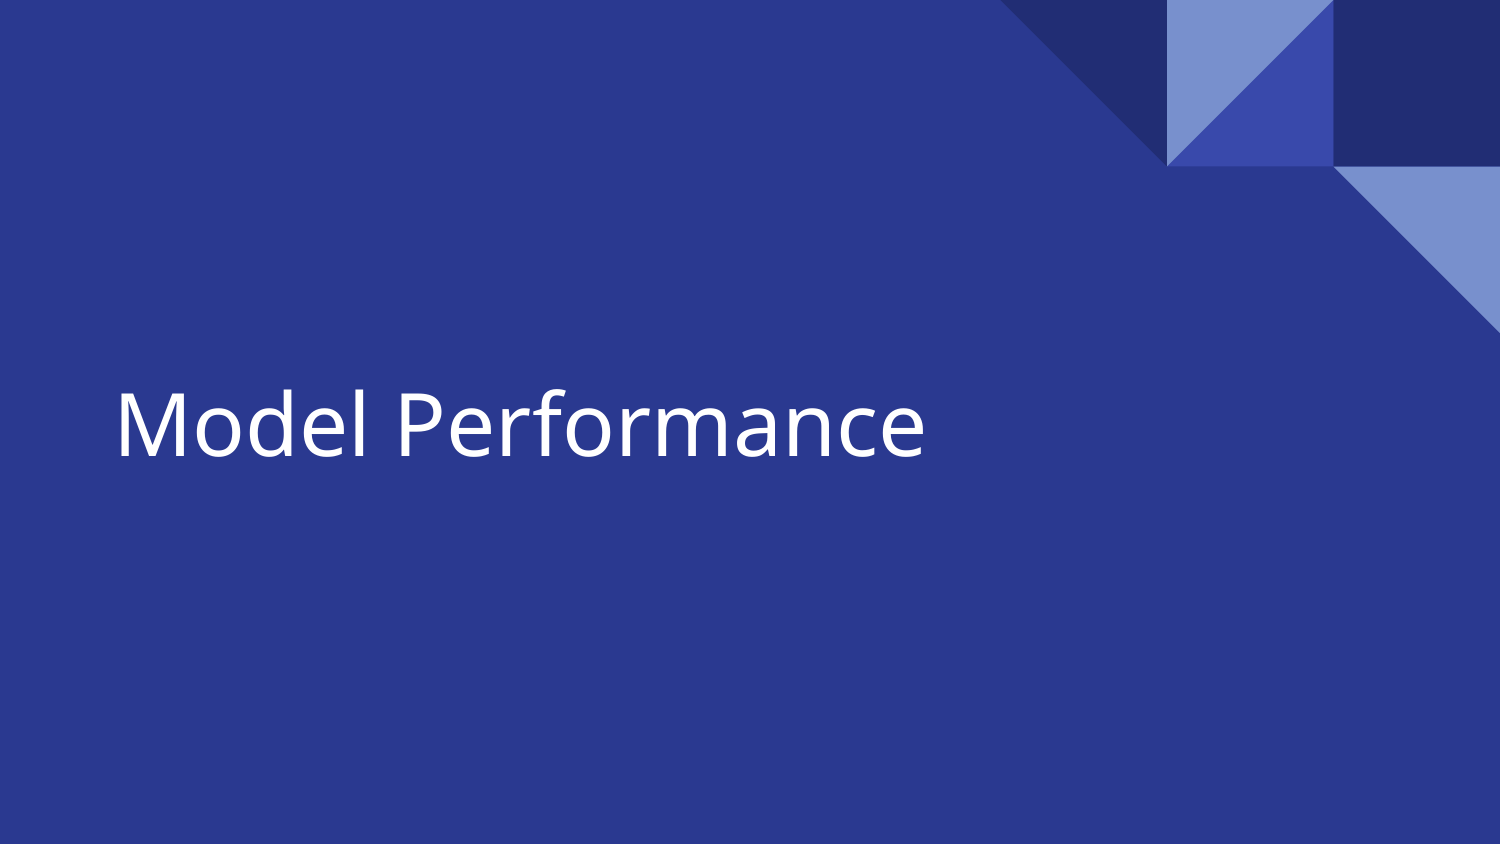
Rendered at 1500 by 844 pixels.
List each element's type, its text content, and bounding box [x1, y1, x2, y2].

title Model Performance [98, 353, 1447, 491]
